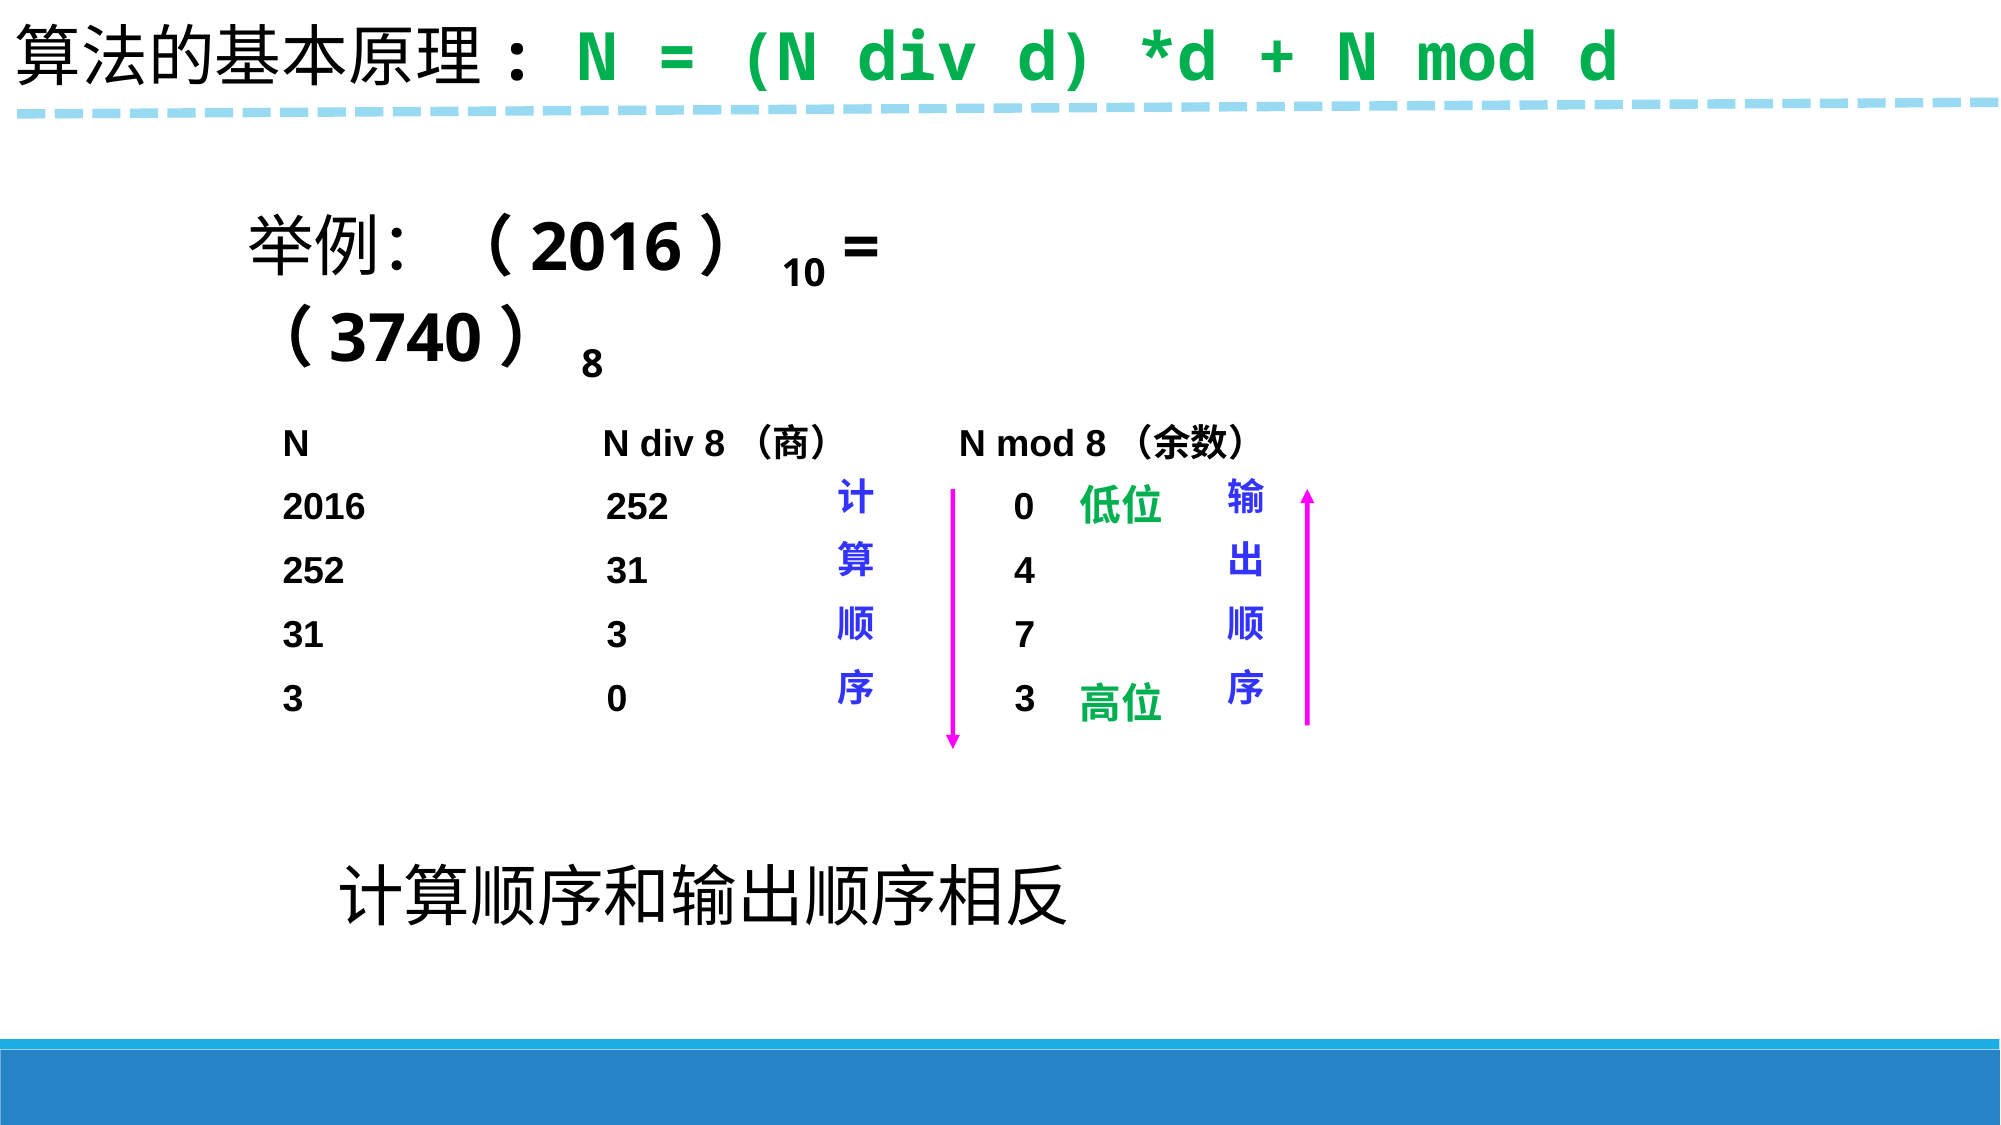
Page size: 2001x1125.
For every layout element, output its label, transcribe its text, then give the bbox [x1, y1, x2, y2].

text_box N N div 8（商） N mod 8（余数） 2016 252 0 252 31 4 31 3 7 3 0 3 [267, 347, 1308, 726]
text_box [16, 101, 2000, 115]
text_box 计算顺序和输出顺序相反 [322, 846, 1123, 942]
text_box 计 算 顺 序 [822, 465, 930, 717]
text_box [1301, 489, 1314, 726]
text_box [946, 489, 960, 749]
text_box 输 出 顺 序 [1212, 465, 1308, 717]
text_box 举例：（2016）10 = （3740）8 [232, 196, 1213, 393]
text_box 算法的基本原理: N = (N div d) *d + N mod d [0, 6, 1949, 101]
text_box 低位 高位 [1065, 471, 1195, 735]
